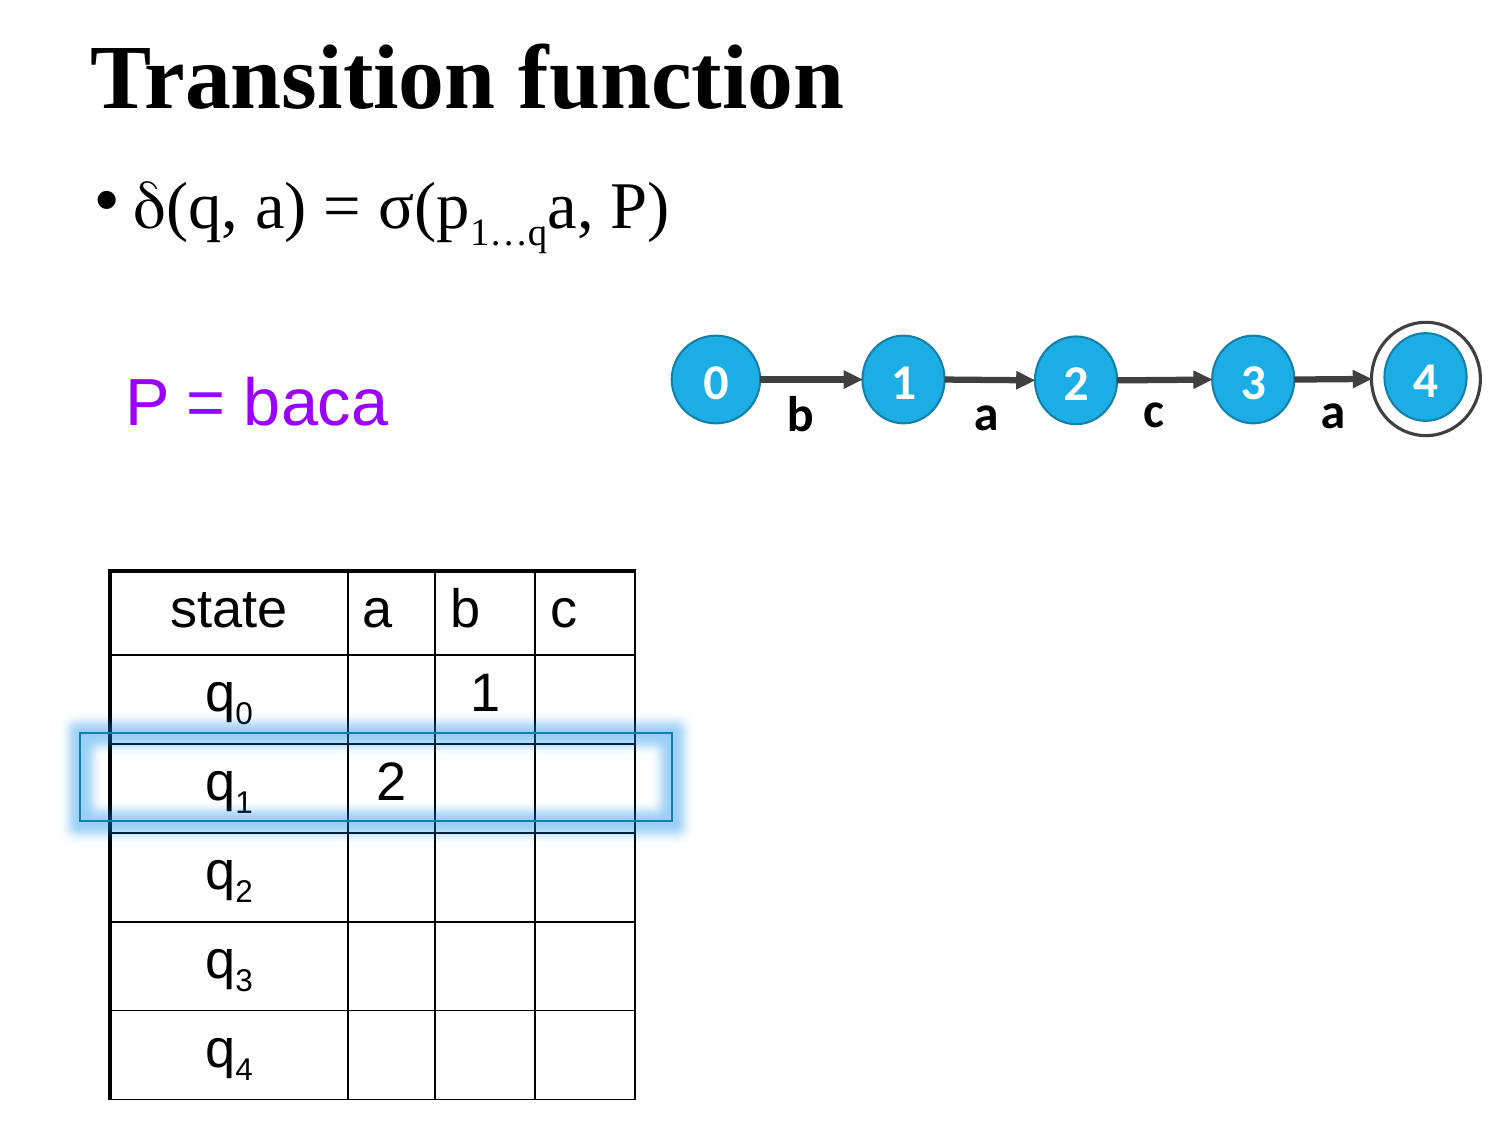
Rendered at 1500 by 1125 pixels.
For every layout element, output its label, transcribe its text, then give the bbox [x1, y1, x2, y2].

table_header a [349, 573, 434, 654]
table_cell [536, 1011, 634, 1099]
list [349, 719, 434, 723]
text_box A [112, 726, 347, 732]
text_box [436, 726, 534, 732]
table_header state [112, 573, 347, 654]
text_box [536, 726, 634, 732]
table_cell [436, 841, 534, 921]
table_cell 1 [436, 656, 534, 718]
title Building a string matching automata [112, 719, 347, 725]
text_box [671, 322, 1481, 442]
text_box B [349, 822, 434, 829]
text_box B [112, 822, 347, 831]
table_cell q3 [112, 923, 347, 1010]
table_cell [536, 656, 634, 718]
table_cell [536, 825, 634, 829]
text_box P = ababaca [536, 719, 634, 725]
table_cell [349, 1011, 434, 1099]
table_cell [349, 840, 434, 921]
table_cell [436, 1011, 534, 1099]
table_cell [536, 841, 634, 921]
text_box P = baca [110, 351, 573, 447]
table_header b [436, 573, 534, 654]
text_box [79, 732, 673, 822]
table_header c [536, 573, 634, 654]
table_cell q2 [112, 840, 347, 921]
list (q, a) = σ(p1…qa, P) [80, 155, 1431, 274]
table_cell [536, 923, 634, 1010]
text_box A [349, 726, 434, 732]
table_cell q4 [112, 1011, 347, 1099]
table_cell [349, 923, 434, 1010]
table_cell [436, 923, 534, 1010]
title Transition function [75, 20, 1313, 138]
table_cell [349, 656, 434, 718]
table_cell q0 [112, 656, 347, 718]
text_box Ideas? [436, 822, 534, 831]
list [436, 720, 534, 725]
